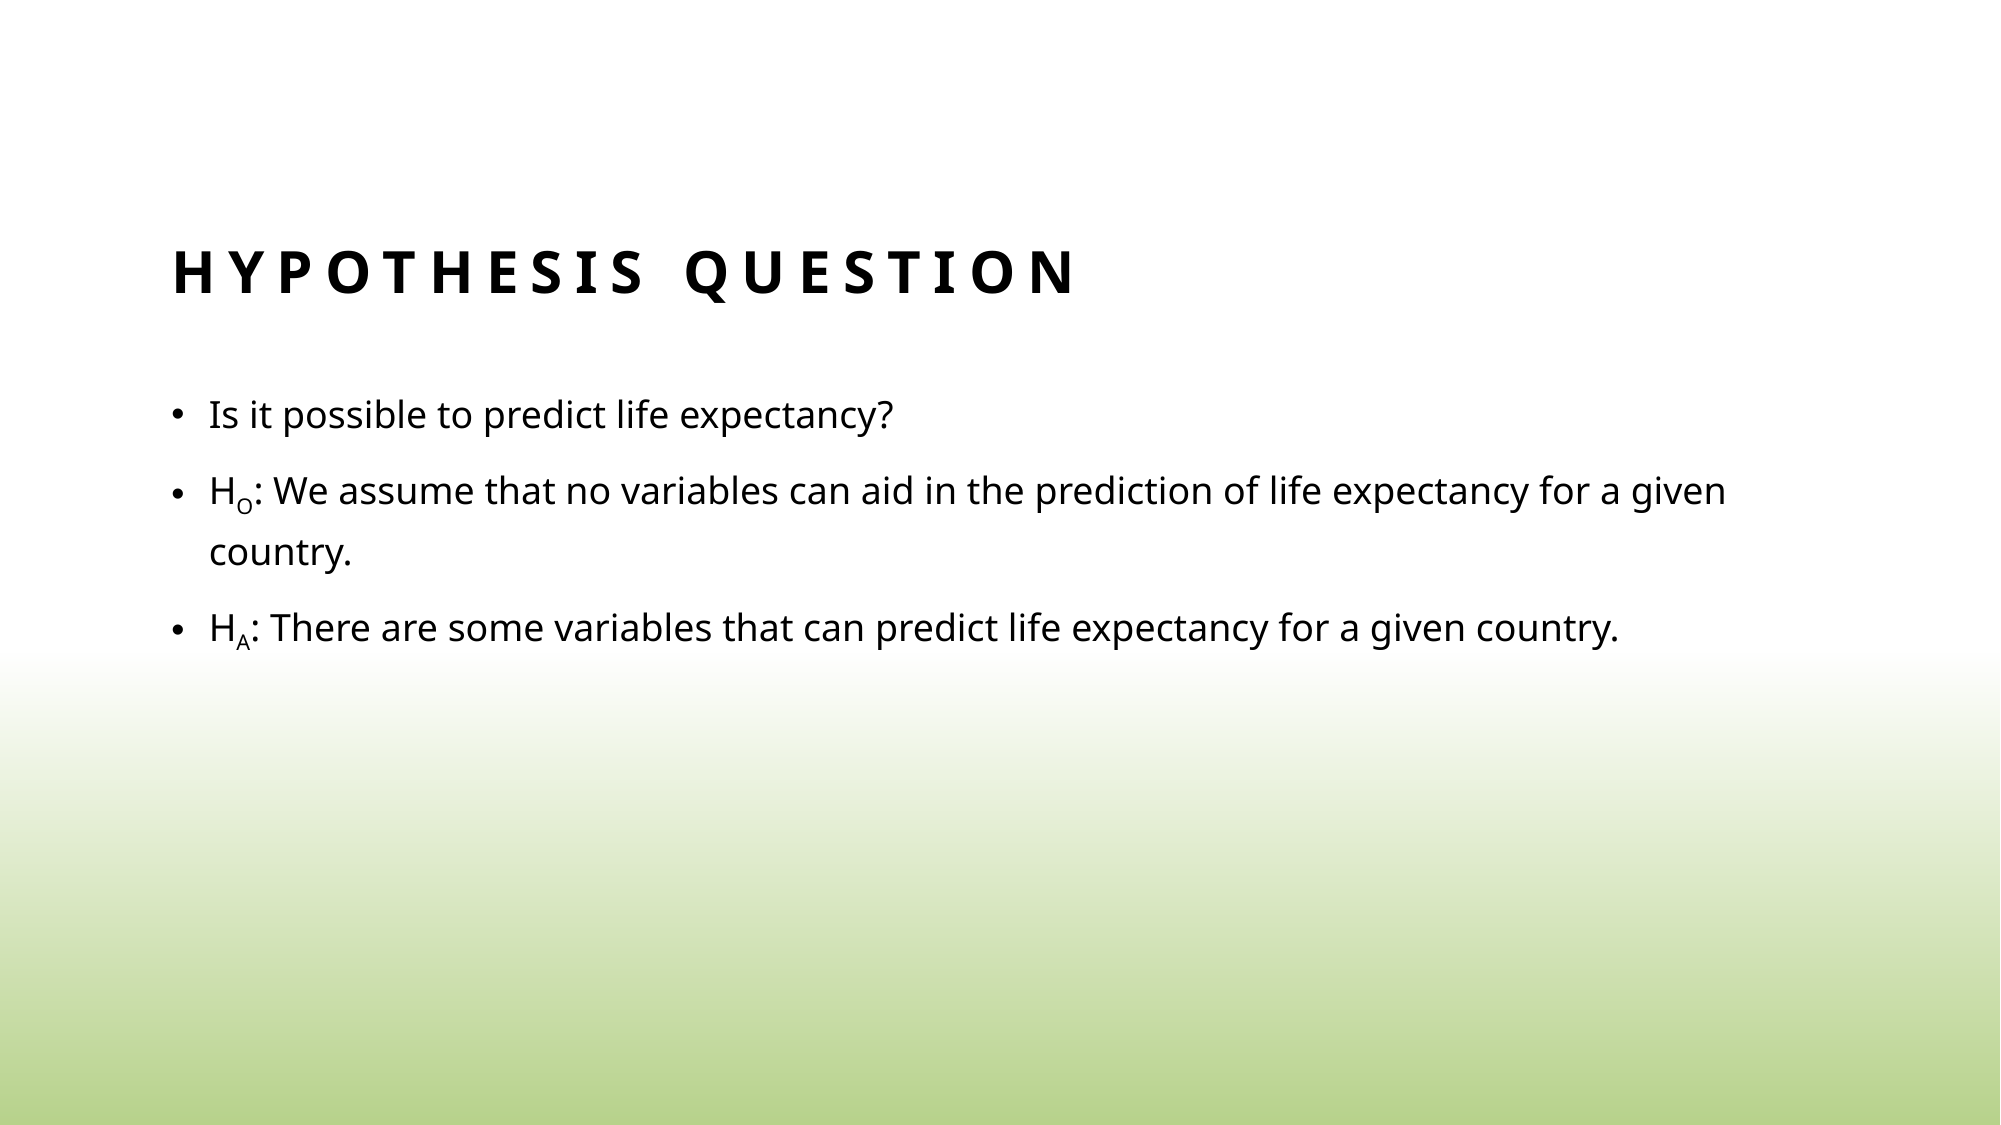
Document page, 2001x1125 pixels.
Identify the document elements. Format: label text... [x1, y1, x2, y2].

title Hypothesis Question [156, 124, 1844, 313]
list Is it possible to predict life expectancy? HO: We assume that no variables can aid in the prediction of life expectancy for a given country. HA: There are some variables that can predict life expectancy for a given country. [156, 375, 1844, 1014]
